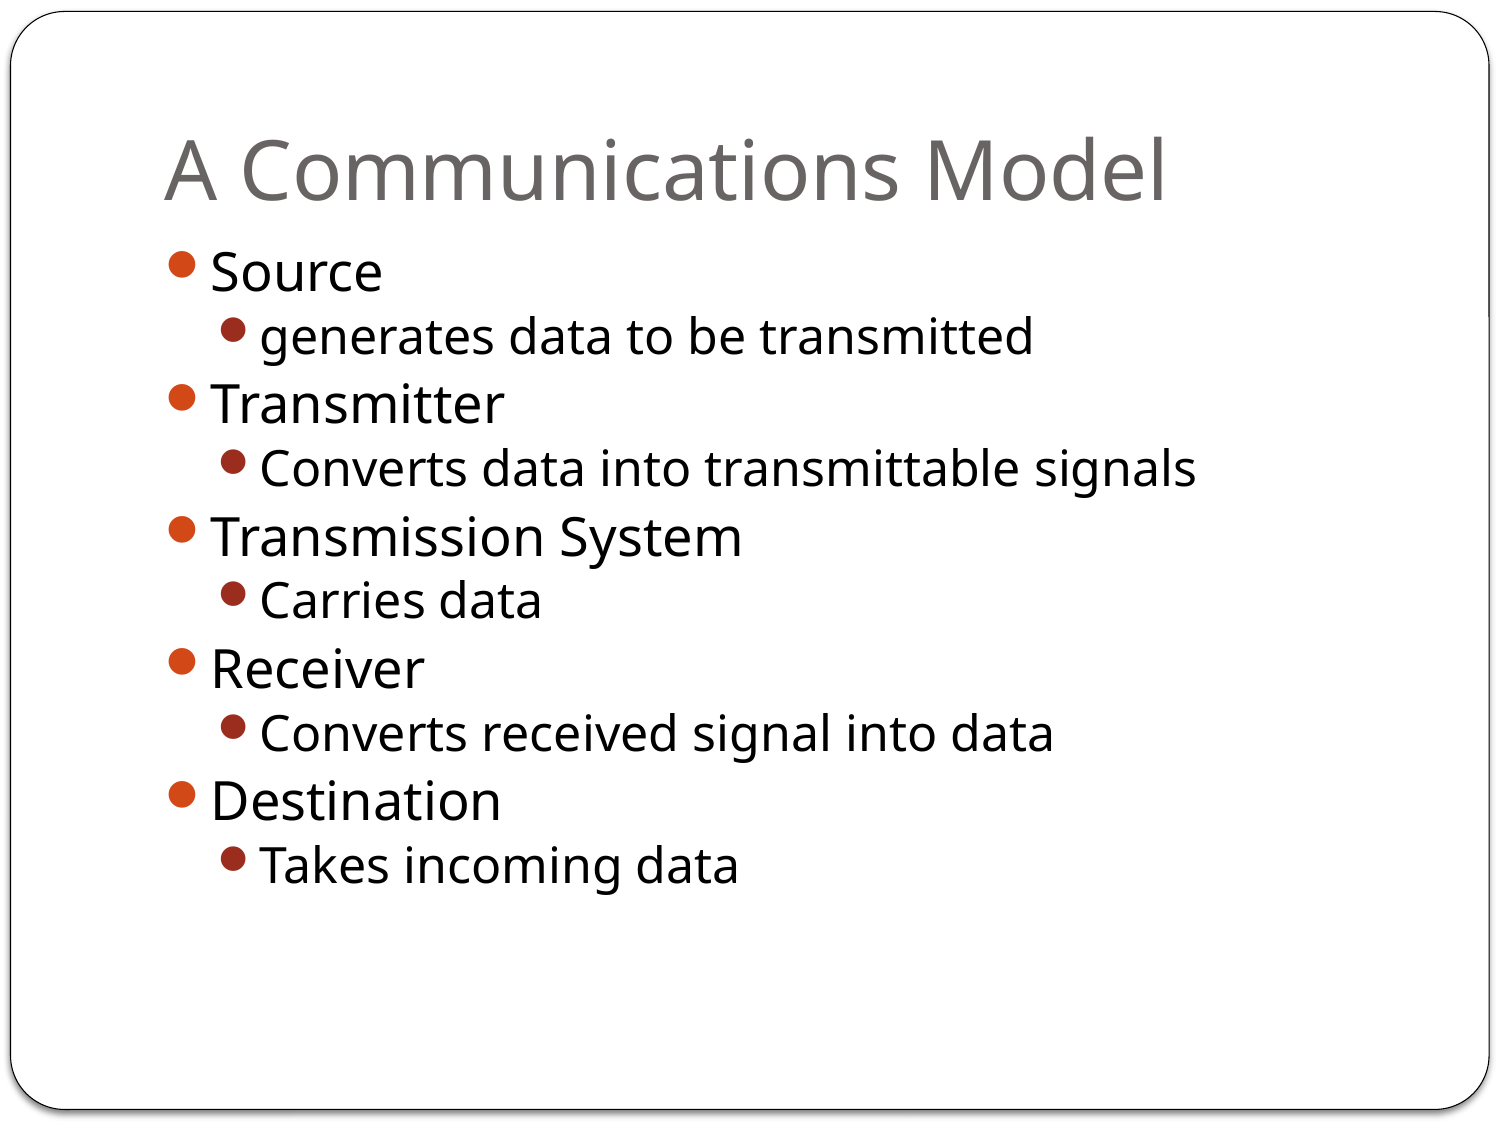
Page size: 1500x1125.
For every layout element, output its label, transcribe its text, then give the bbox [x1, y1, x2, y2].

title A Communications Model [150, 45, 1425, 233]
list Source generates data to be transmitted Transmitter Converts data into transmittable signals Transmission System Carries data Receiver Converts received signal into data Destination Takes incoming data [150, 237, 1425, 988]
